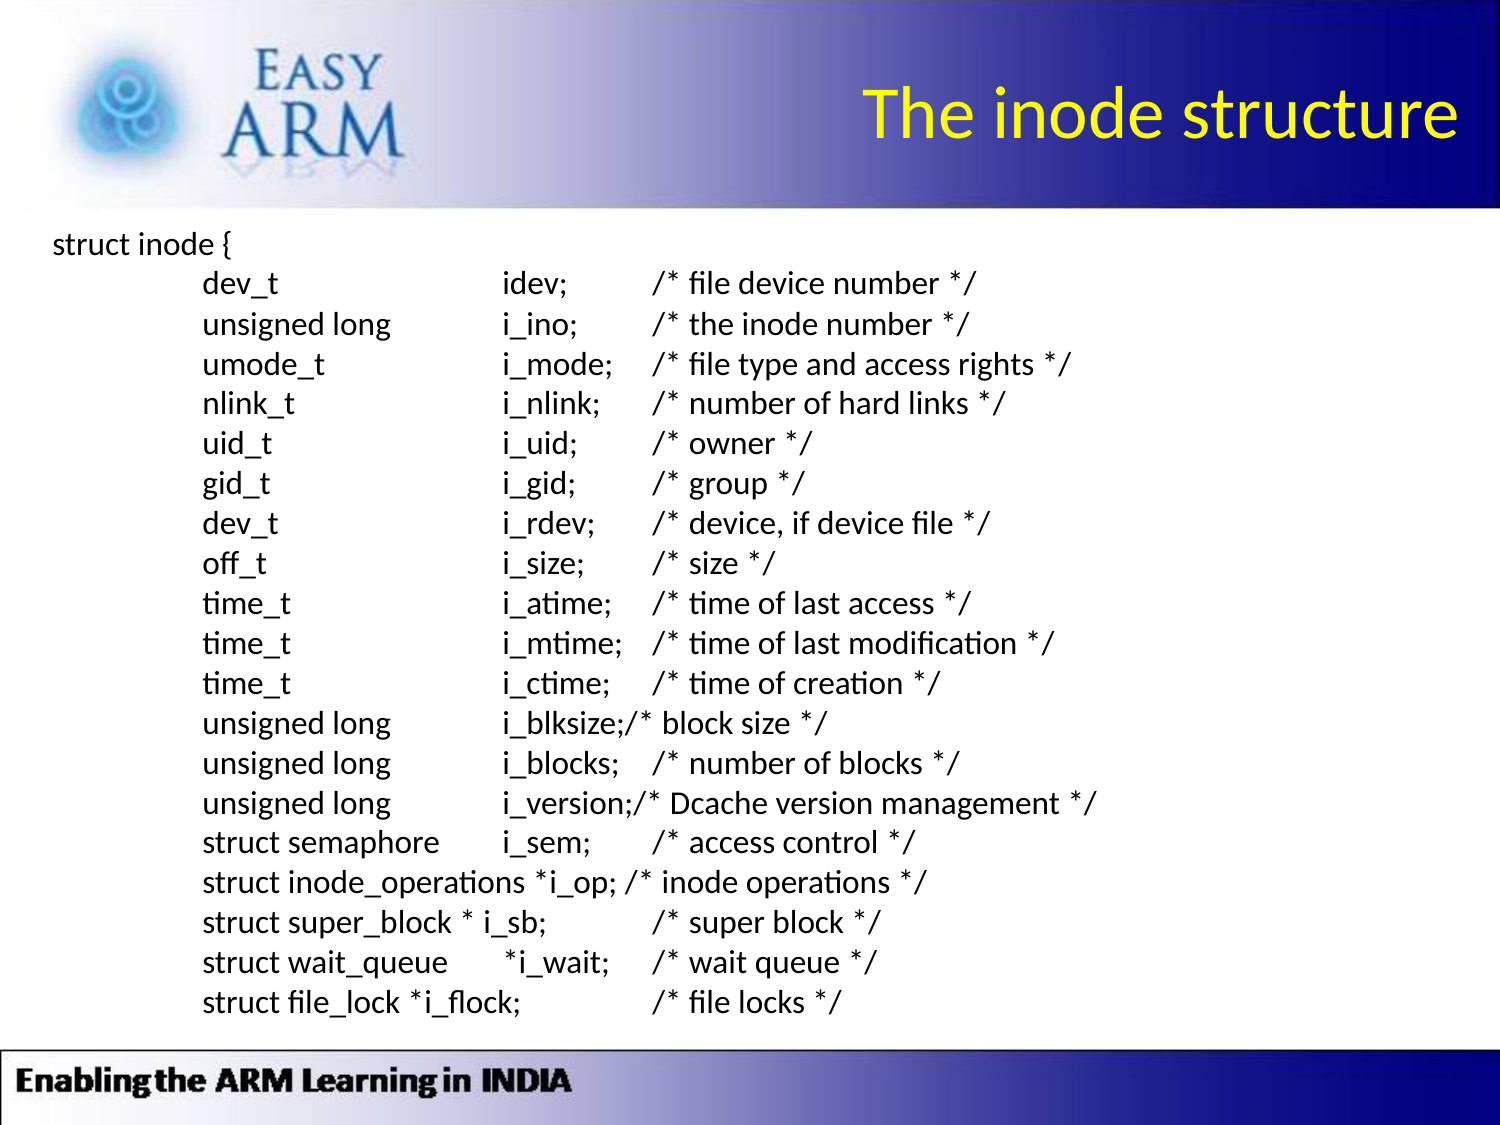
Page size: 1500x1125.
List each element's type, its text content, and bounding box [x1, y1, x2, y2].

text_box struct inode { dev_t idev; /* file device number */ unsigned long i_ino; /* the inode number */ umode_t i_mode; /* file type and access rights */ nlink_t i_nlink; /* number of hard links */ uid_t i_uid; /* owner */ gid_t i_gid; /* group */ dev_t i_rdev; /* device, if device file */ off_t i_size; /* size */ time_t i_atime; /* time of last access */ time_t i_mtime; /* time of last modification */ time_t i_ctime; /* time of creation */ unsigned long i_blksize;/* block size */ unsigned long i_blocks; /* number of blocks */ unsigned long i_version;/* Dcache version management */ struct semaphore i_sem; /* access control */ struct inode_operations *i_op; /* inode operations */ struct super_block * i_sb; /* super block */ struct wait_queue *i_wait; /* wait queue */ struct file_lock *i_flock; /* file locks */ [37, 214, 1463, 1028]
text_box The inode structure [750, 56, 1475, 162]
picture [0, 0, 1500, 1125]
